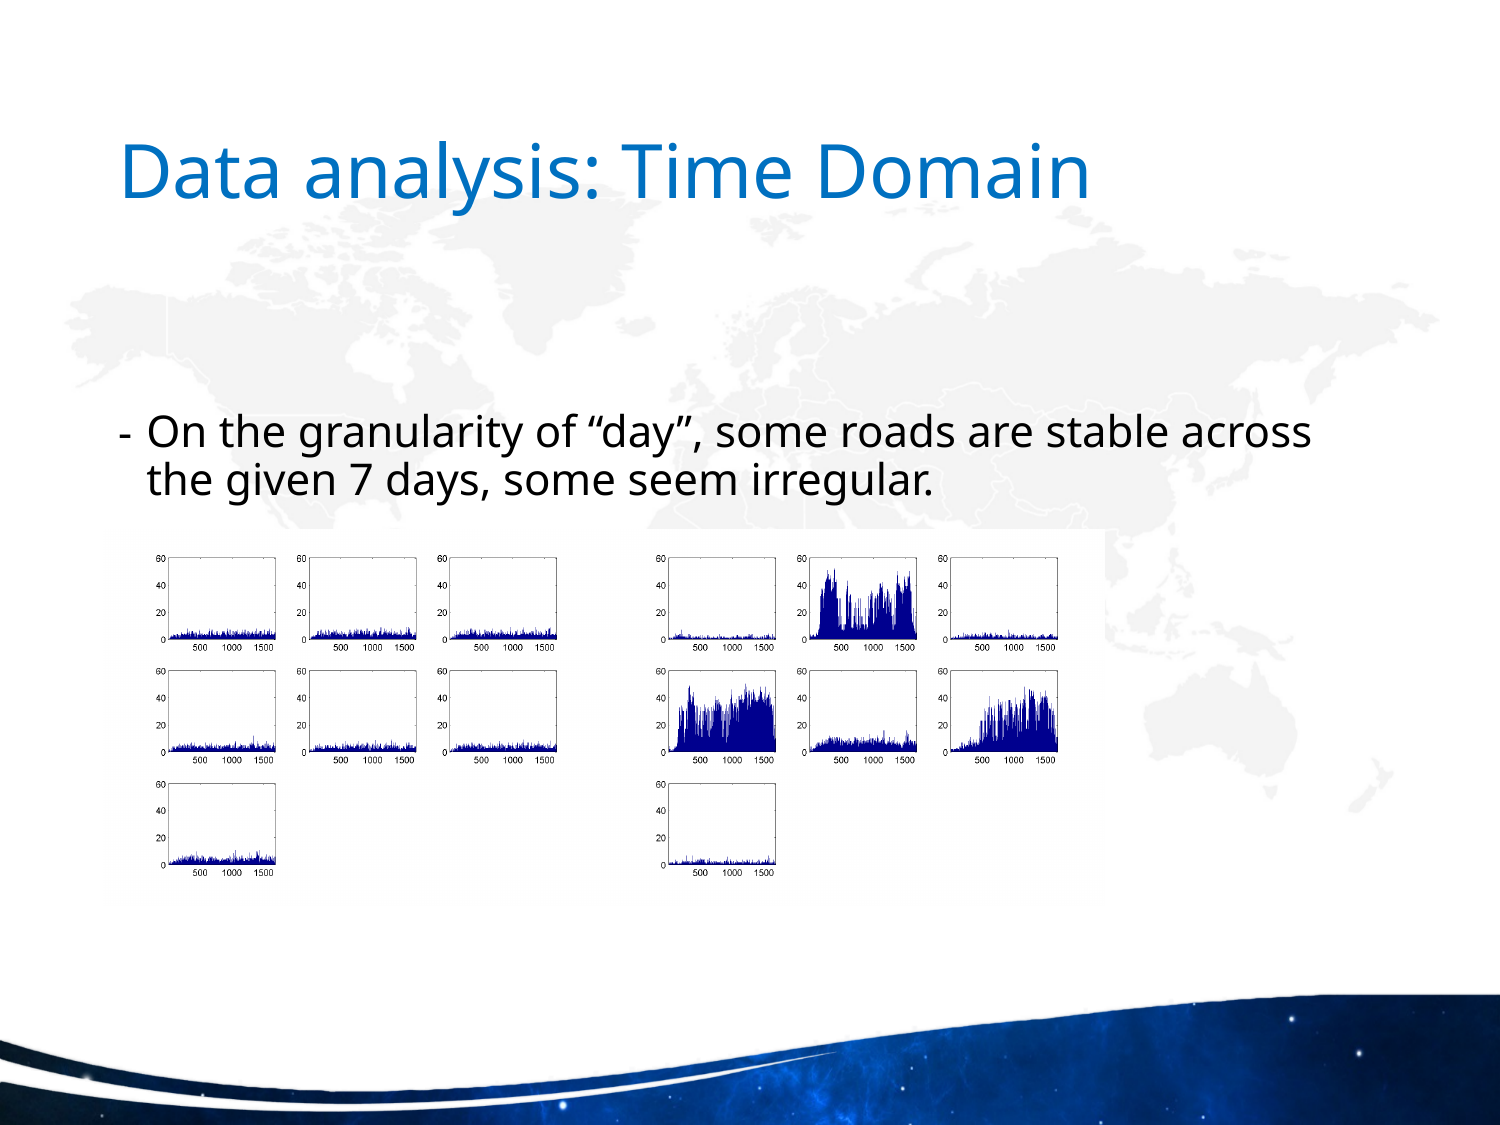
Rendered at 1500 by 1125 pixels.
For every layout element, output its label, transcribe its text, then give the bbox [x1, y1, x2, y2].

list On the granularity of “day”, some roads are stable across the given 7 days, some seem irregular. [103, 337, 1397, 1018]
title Data analysis: Time Domain [103, 59, 1397, 278]
picture [0, 0, 1500, 1125]
